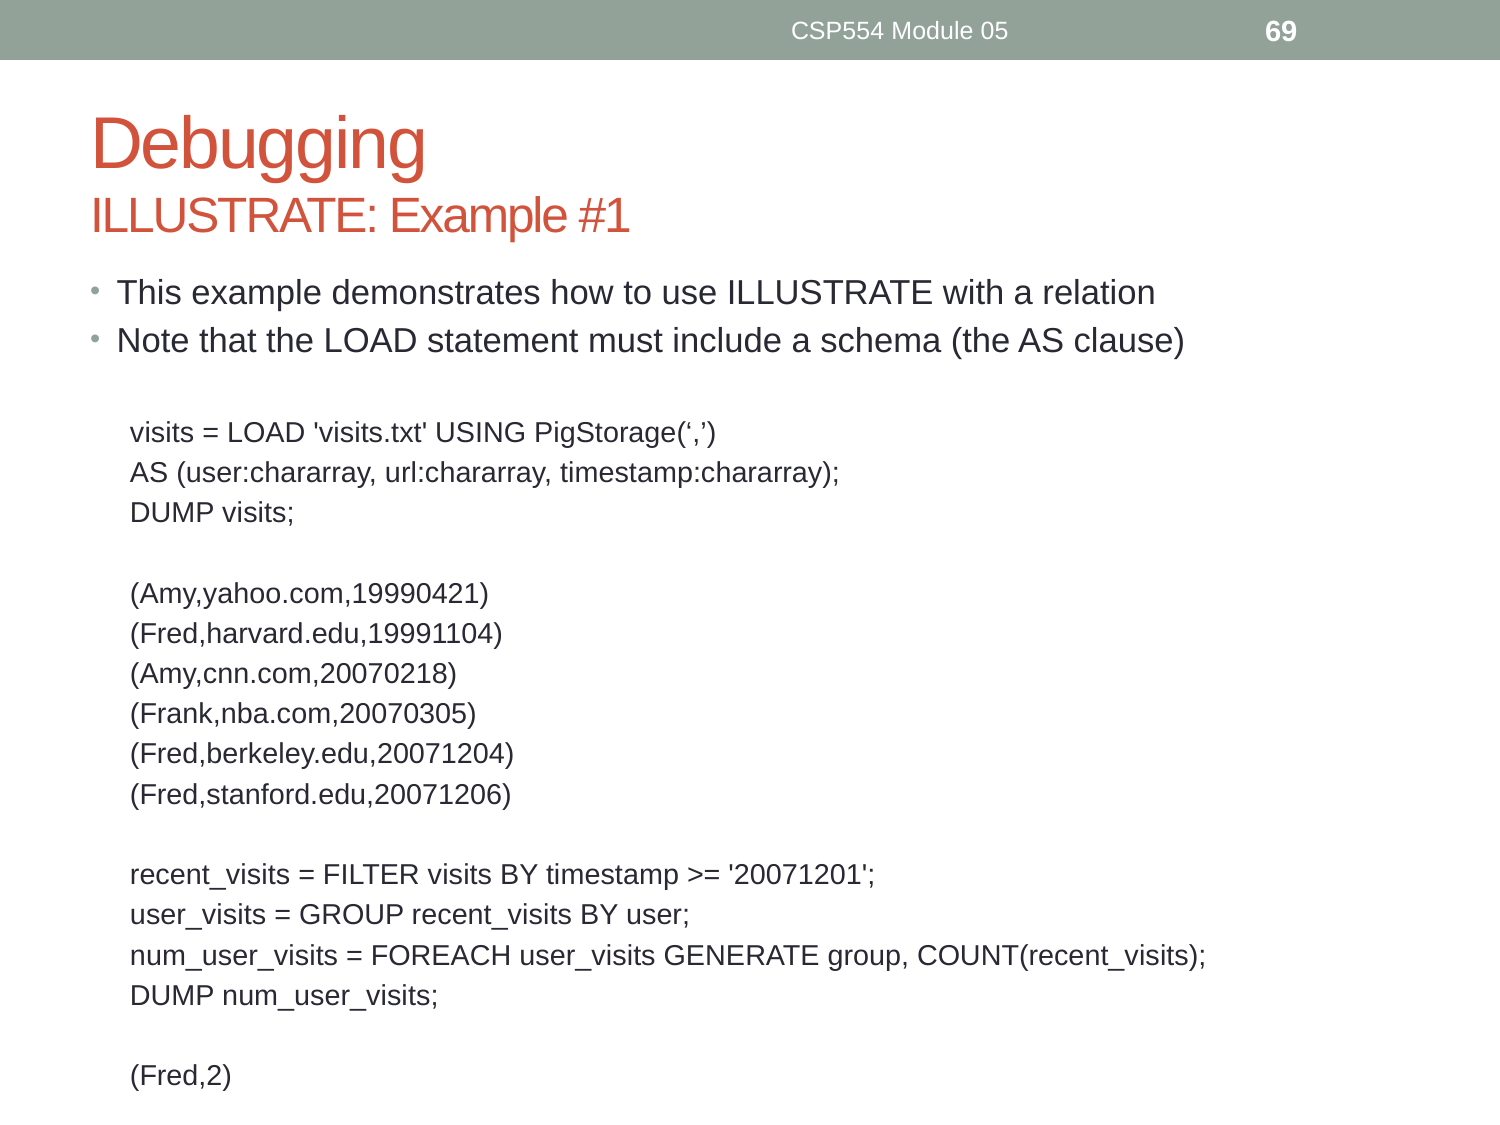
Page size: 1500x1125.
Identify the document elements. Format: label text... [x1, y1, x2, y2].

footer CSP554 Module 05 [562, 3, 1238, 57]
title Debugging ILLUSTRATE: Example #1 [75, 87, 1425, 250]
list This example demonstrates how to use ILLUSTRATE with a relation Note that the LOAD statement must include a schema (the AS clause) visits = LOAD 'visits.txt' USING PigStorage(‘,’) AS (user:chararray, url:chararray, timestamp:chararray); DUMP visits; (Amy,yahoo.com,19990421) (Fred,harvard.edu,19991104) (Amy,cnn.com,20070218) (Frank,nba.com,20070305) (Fred,berkeley.edu,20071204) (Fred,stanford.edu,20071206) recent_visits = FILTER visits BY timestamp >= '20071201'; user_visits = GROUP recent_visits BY user; num_user_visits = FOREACH user_visits GENERATE group, COUNT(recent_visits); DUMP num_user_visits; (Fred,2) [75, 262, 1425, 1100]
slide_number 69 [1250, 3, 1425, 57]
